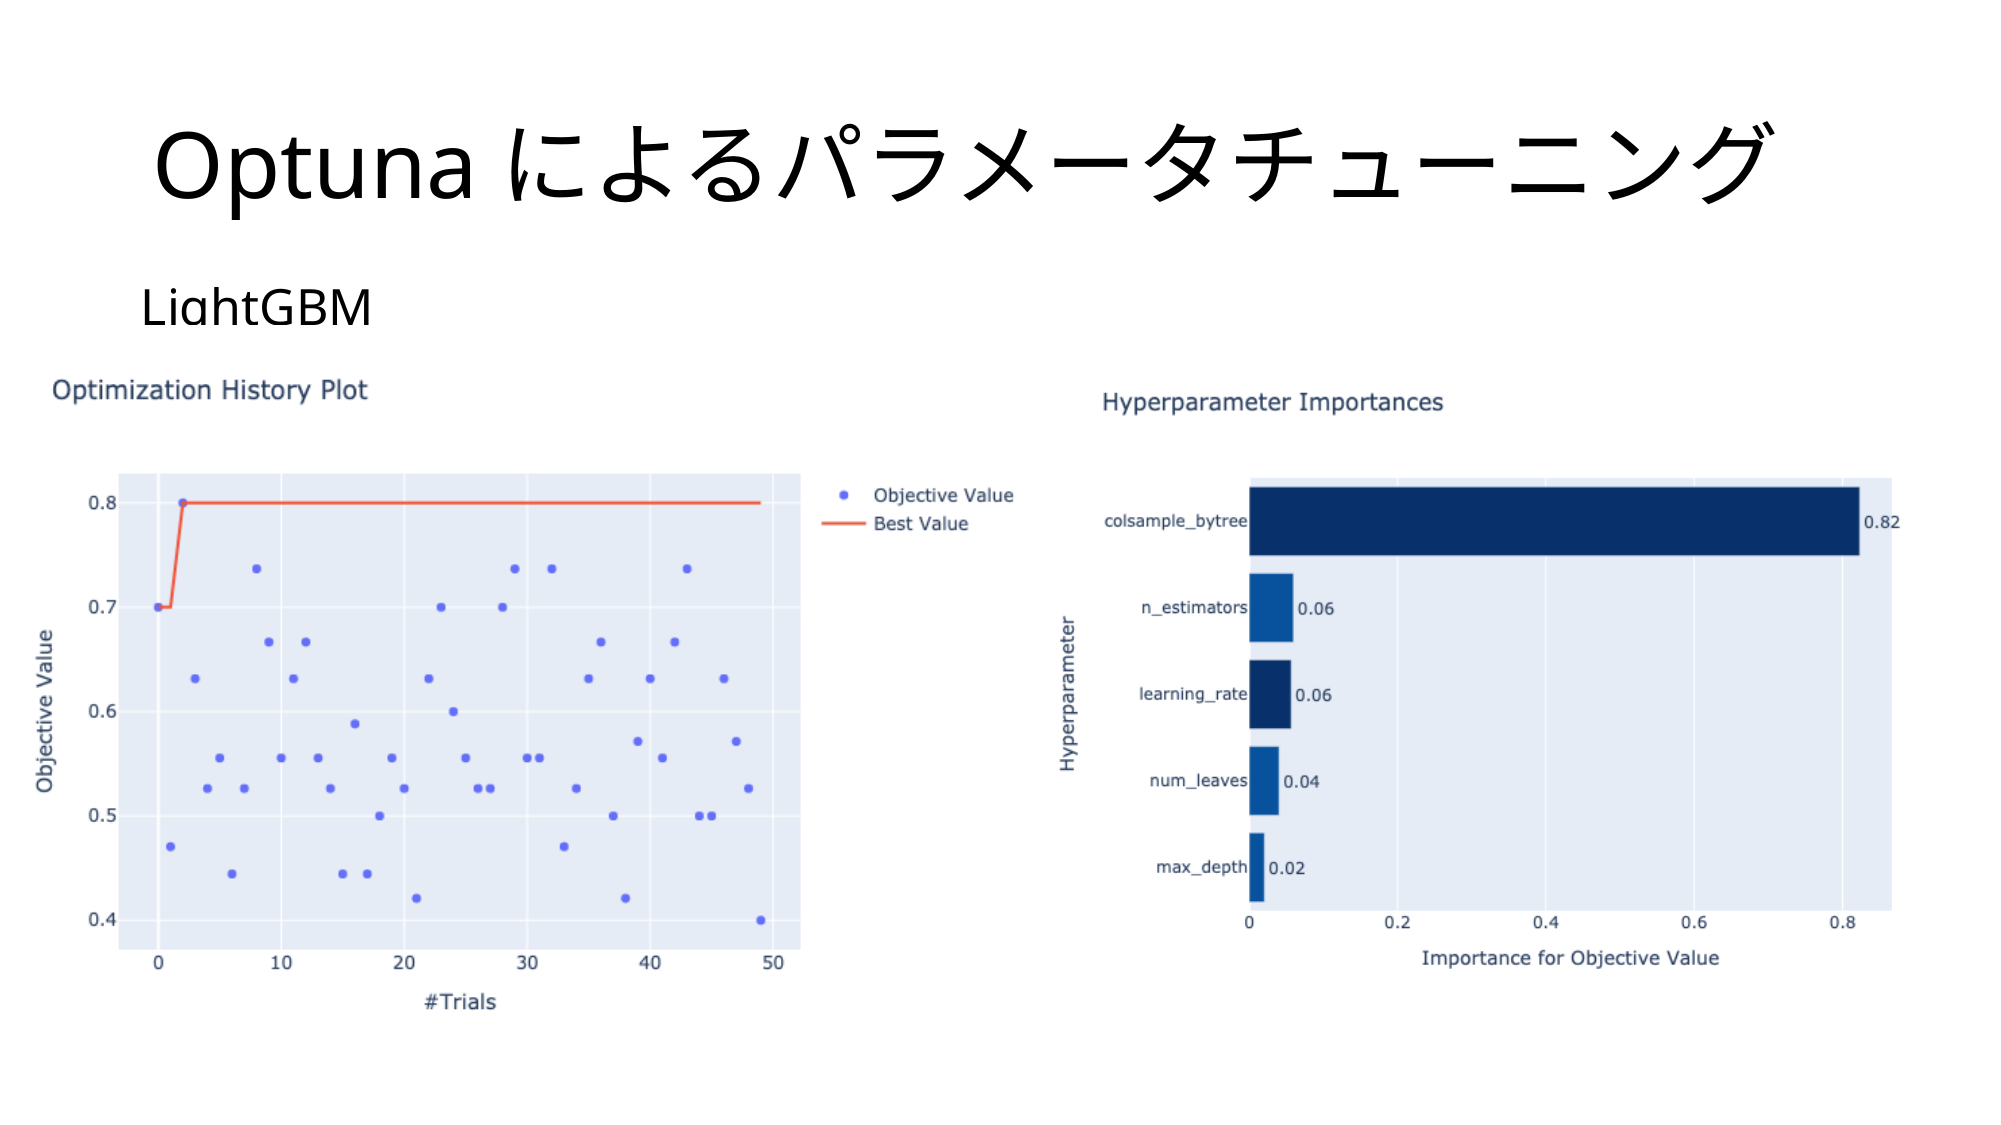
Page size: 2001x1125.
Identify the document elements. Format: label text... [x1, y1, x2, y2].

text_box LightGBM [126, 268, 390, 325]
title Optunaによるパラメータチューニング [137, 59, 1863, 278]
picture [0, 325, 1040, 1069]
picture [1055, 343, 2000, 1019]
